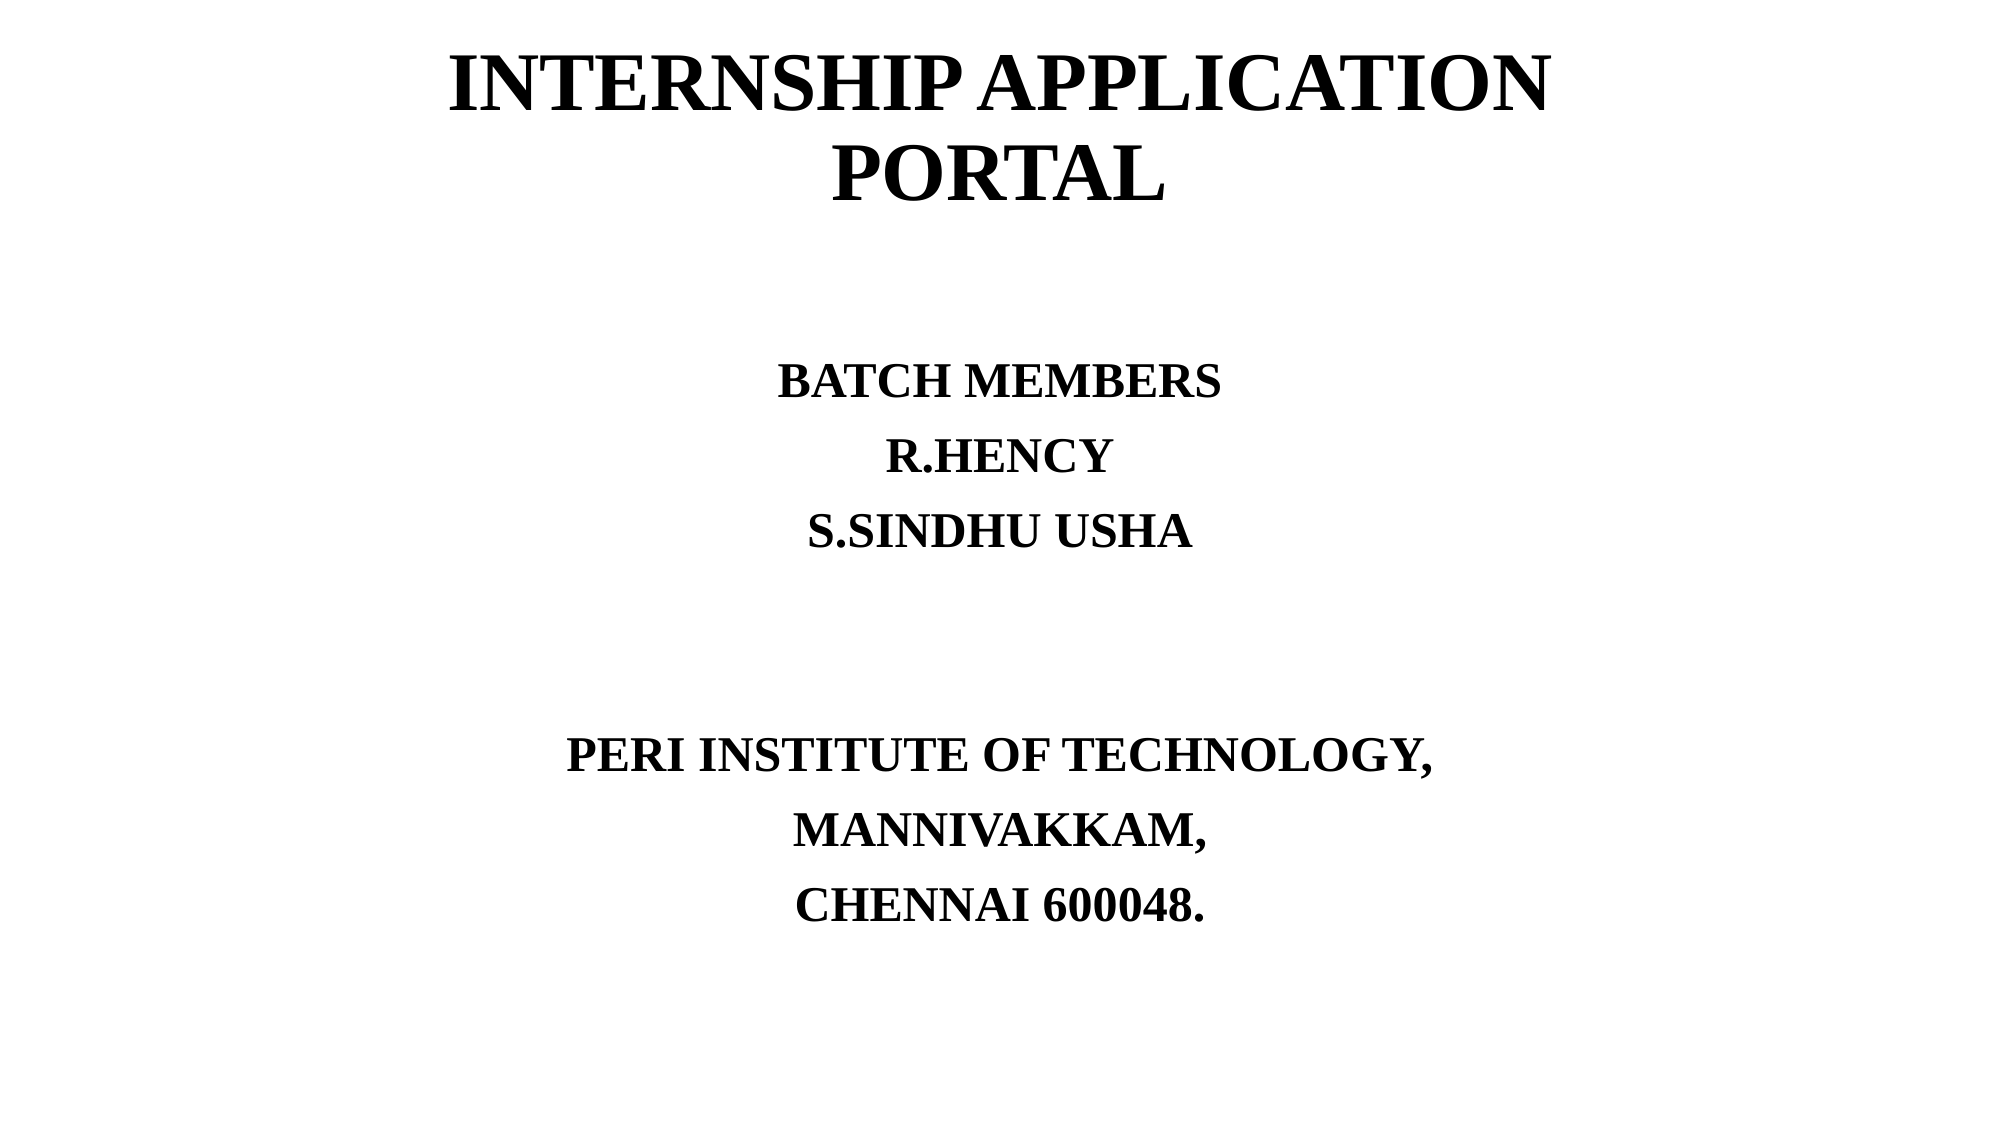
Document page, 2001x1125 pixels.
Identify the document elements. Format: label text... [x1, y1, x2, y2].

subtitle BATCH MEMBERS R.HENCY S.SINDHU USHA PERI INSTITUTE OF TECHNOLOGY, MANNIVAKKAM, CHENNAI 600048. [249, 346, 1750, 984]
title INTERNSHIP APPLICATION PORTAL [320, 29, 1680, 226]
